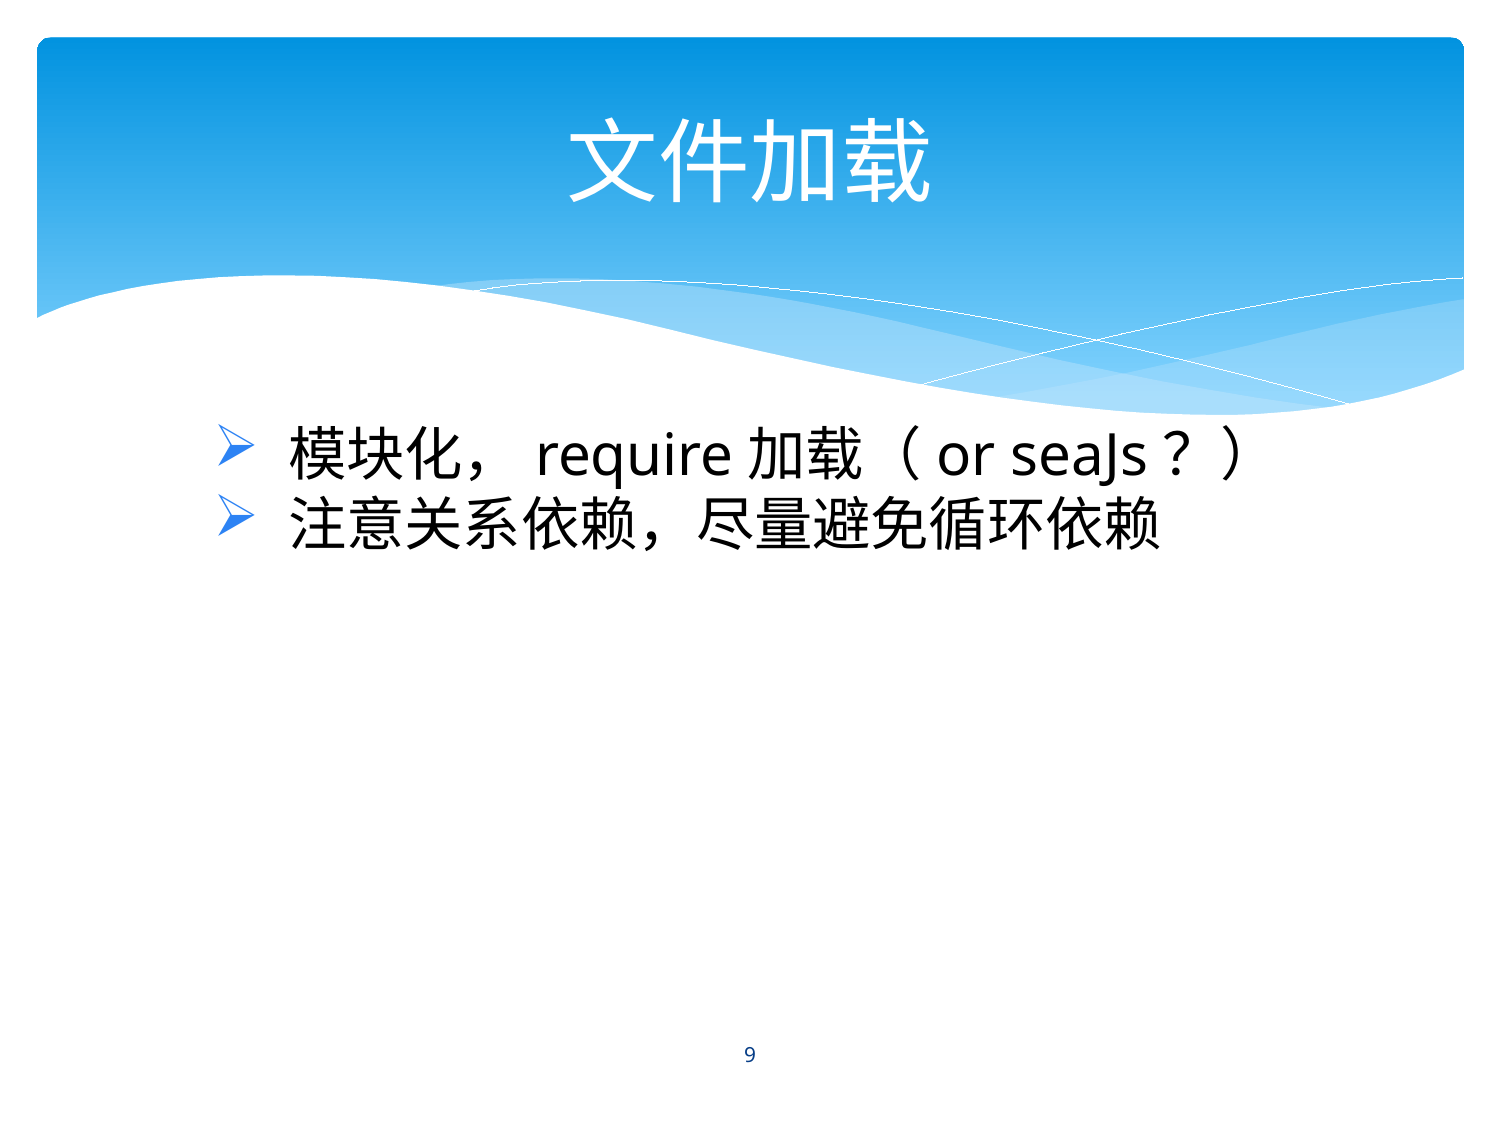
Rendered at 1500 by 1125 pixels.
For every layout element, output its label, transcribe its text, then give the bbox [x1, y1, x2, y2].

text_box 模块化，require加载（or seaJs？） 注意关系依赖，尽量避免循环依赖 [198, 409, 1294, 610]
title 文件加载 [75, 55, 1425, 261]
slide_number 9 [654, 1025, 846, 1086]
